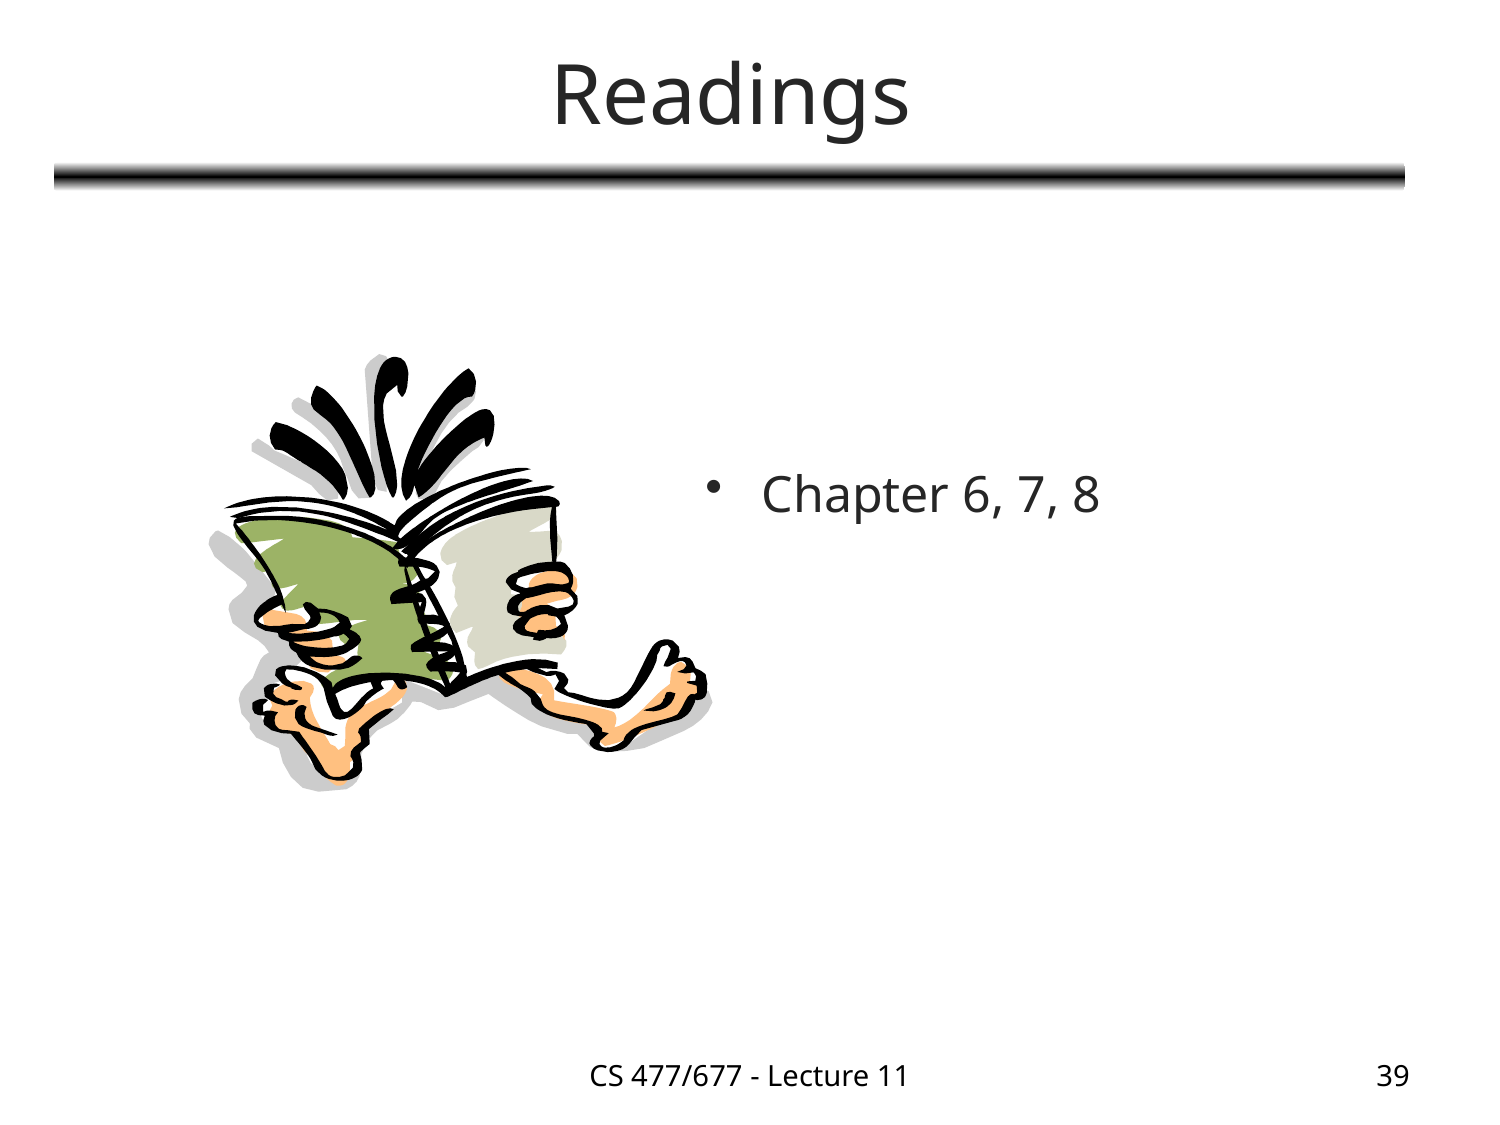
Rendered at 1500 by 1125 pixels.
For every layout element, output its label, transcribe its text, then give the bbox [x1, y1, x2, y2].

title Readings [55, 16, 1407, 166]
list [208, 351, 717, 796]
slide_number 39 [1074, 1049, 1426, 1103]
list Chapter 6, 7, 8 [722, 455, 1402, 791]
footer CS 477/677 - Lecture 11 [512, 1049, 988, 1103]
